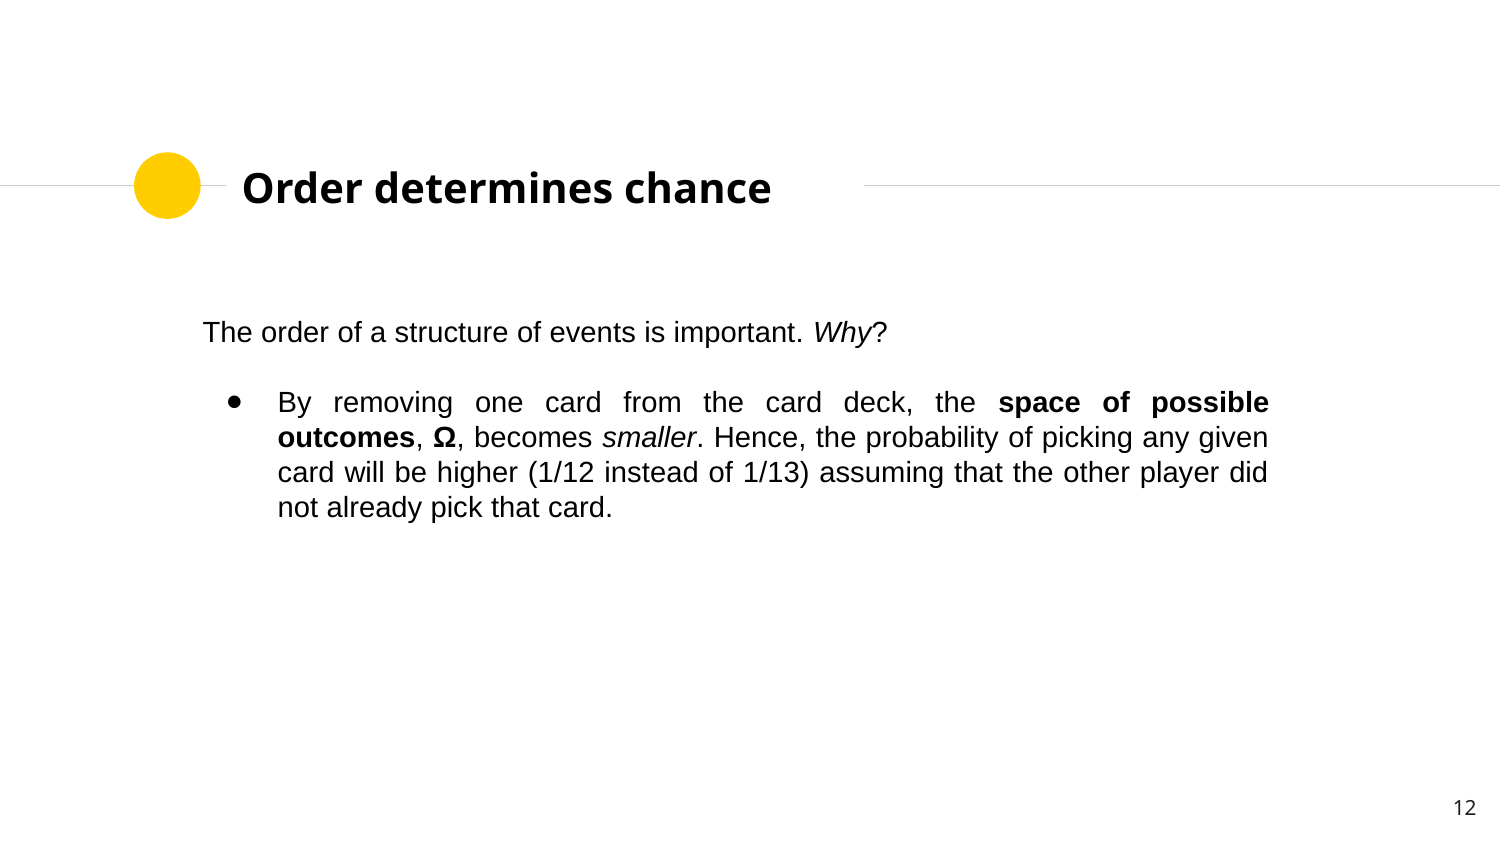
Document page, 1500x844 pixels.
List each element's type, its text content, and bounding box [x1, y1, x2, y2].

slide_number ‹#› [1401, 779, 1492, 844]
text_box The order of a structure of events is important. Why? By removing one card from the card deck, the space of possible outcomes, Ω, becomes smaller. Hence, the probability of picking any given card will be higher (1/12 instead of 1/13) assuming that the other player did not already pick that card. [187, 298, 1285, 616]
title Order determines chance [226, 151, 863, 223]
